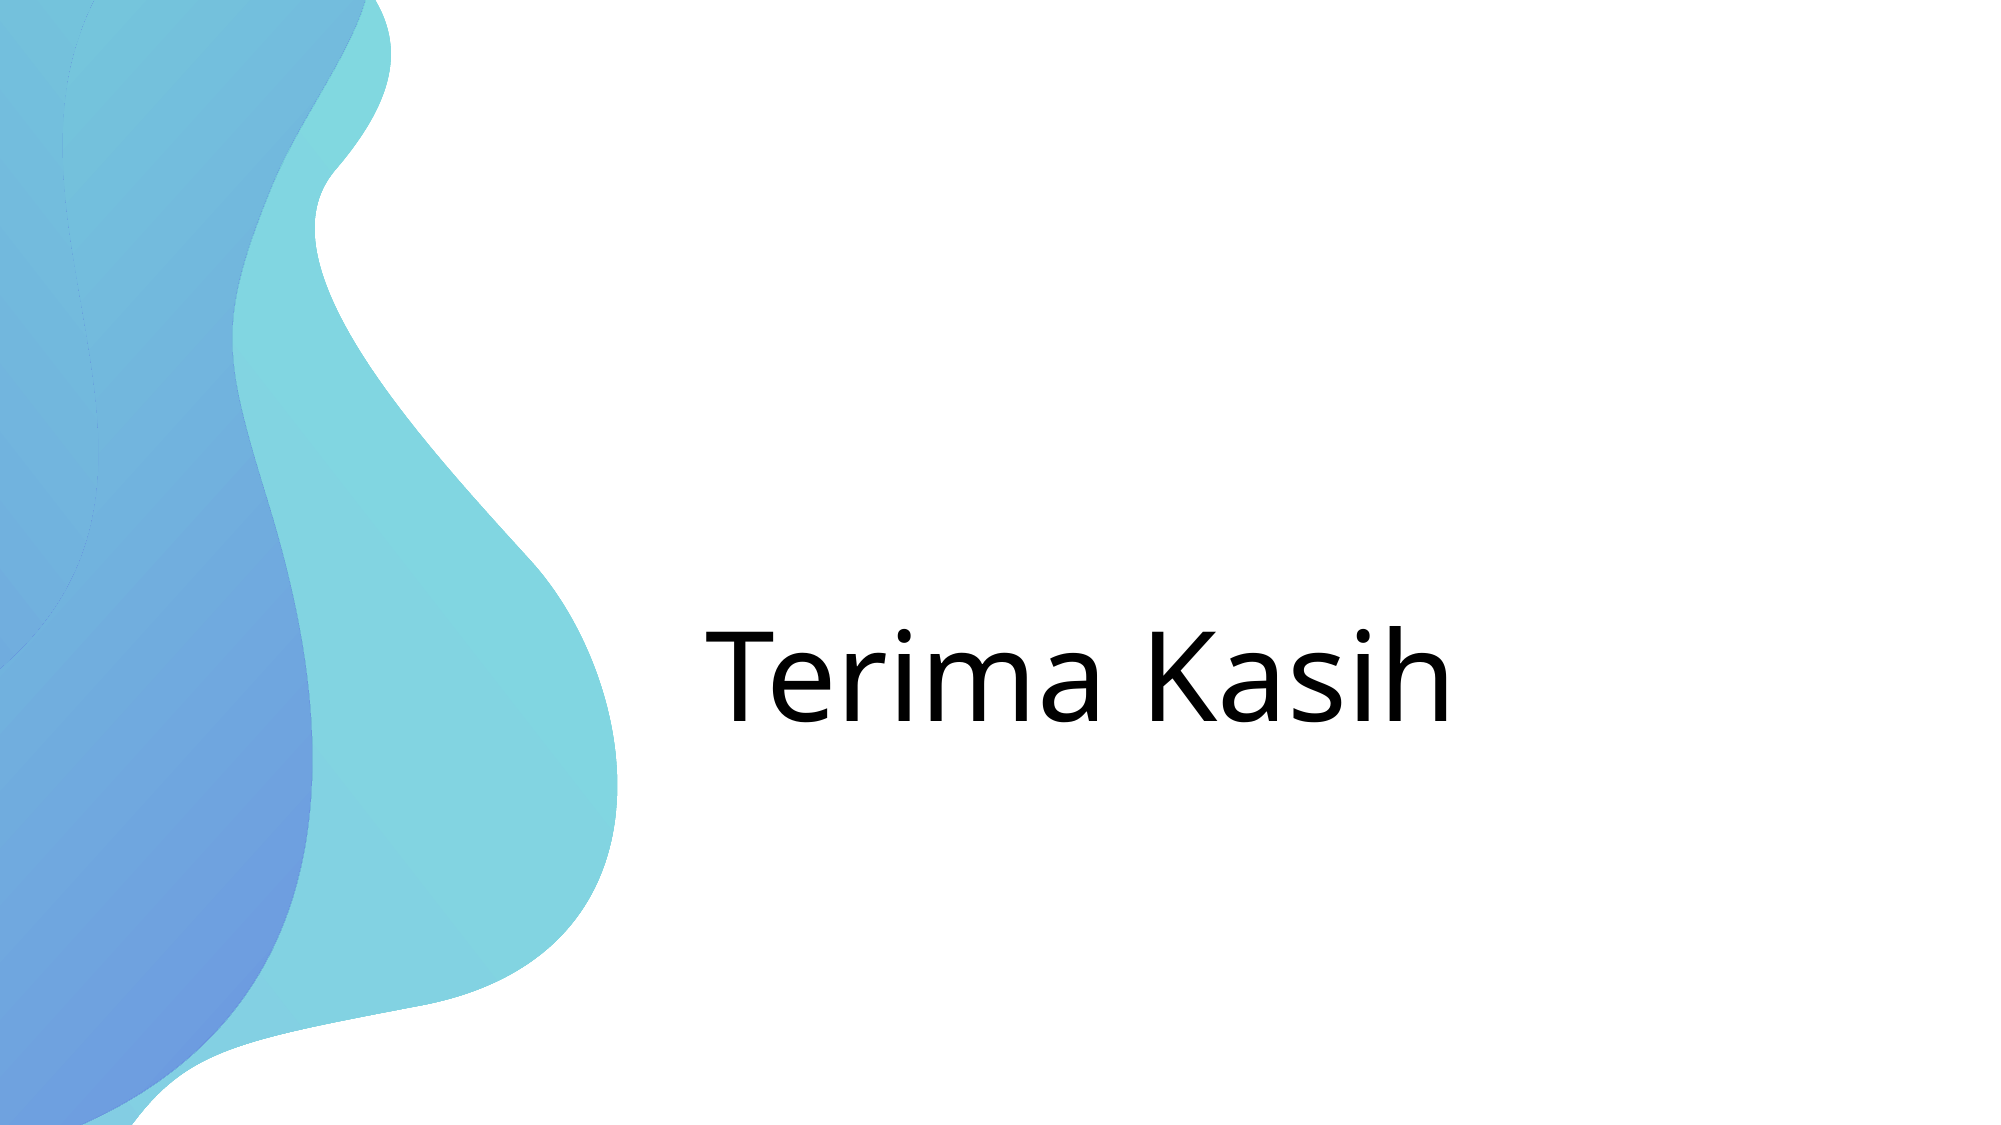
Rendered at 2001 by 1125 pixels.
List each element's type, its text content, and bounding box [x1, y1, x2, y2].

title Terima Kasih [705, 280, 1862, 749]
